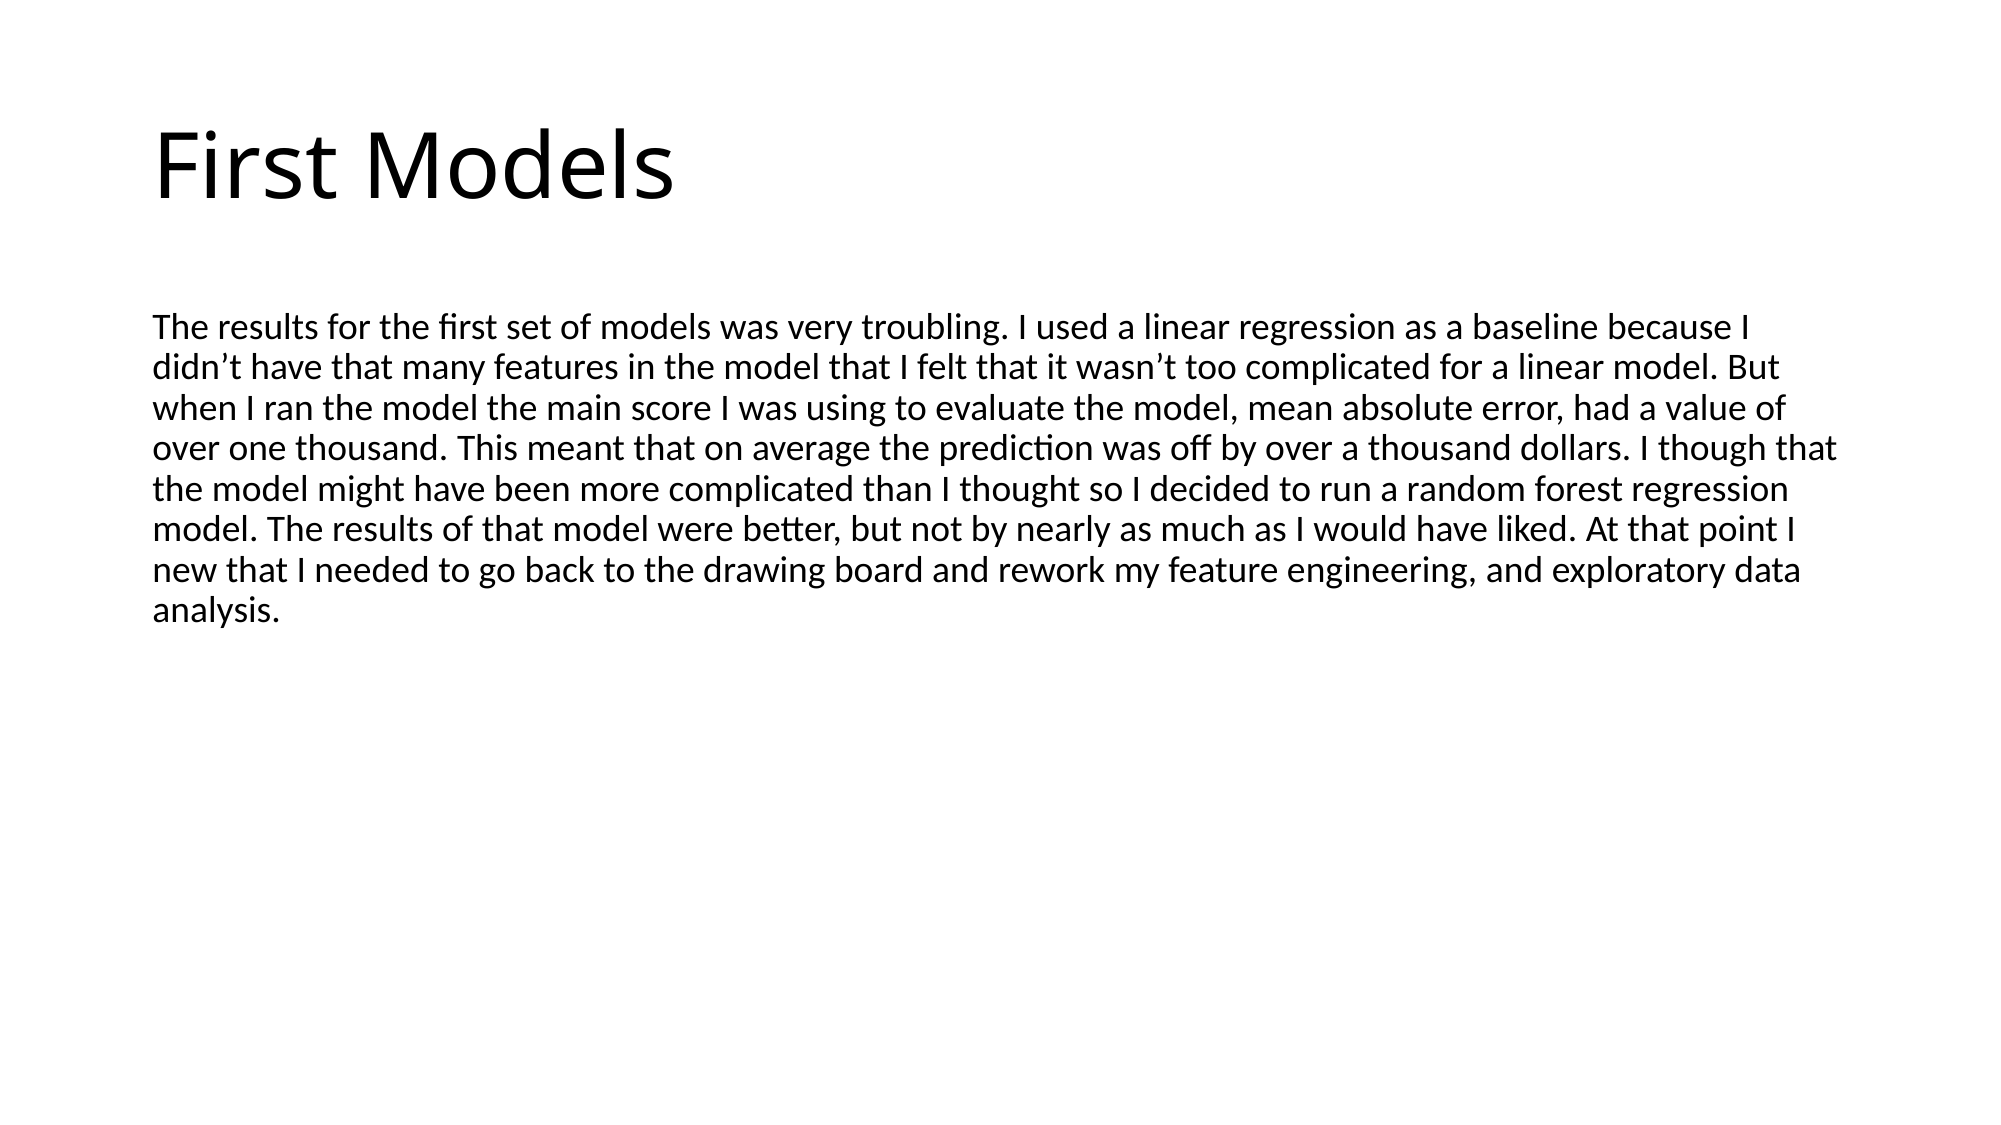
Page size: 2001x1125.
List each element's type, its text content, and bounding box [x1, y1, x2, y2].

list The results for the first set of models was very troubling. I used a linear regression as a baseline because I didn’t have that many features in the model that I felt that it wasn’t too complicated for a linear model. But when I ran the model the main score I was using to evaluate the model, mean absolute error, had a value of over one thousand. This meant that on average the prediction was off by over a thousand dollars. I though that the model might have been more complicated than I thought so I decided to run a random forest regression model. The results of that model were better, but not by nearly as much as I would have liked. At that point I new that I needed to go back to the drawing board and rework my feature engineering, and exploratory data analysis. [137, 299, 1863, 1014]
title First Models [137, 59, 1863, 278]
